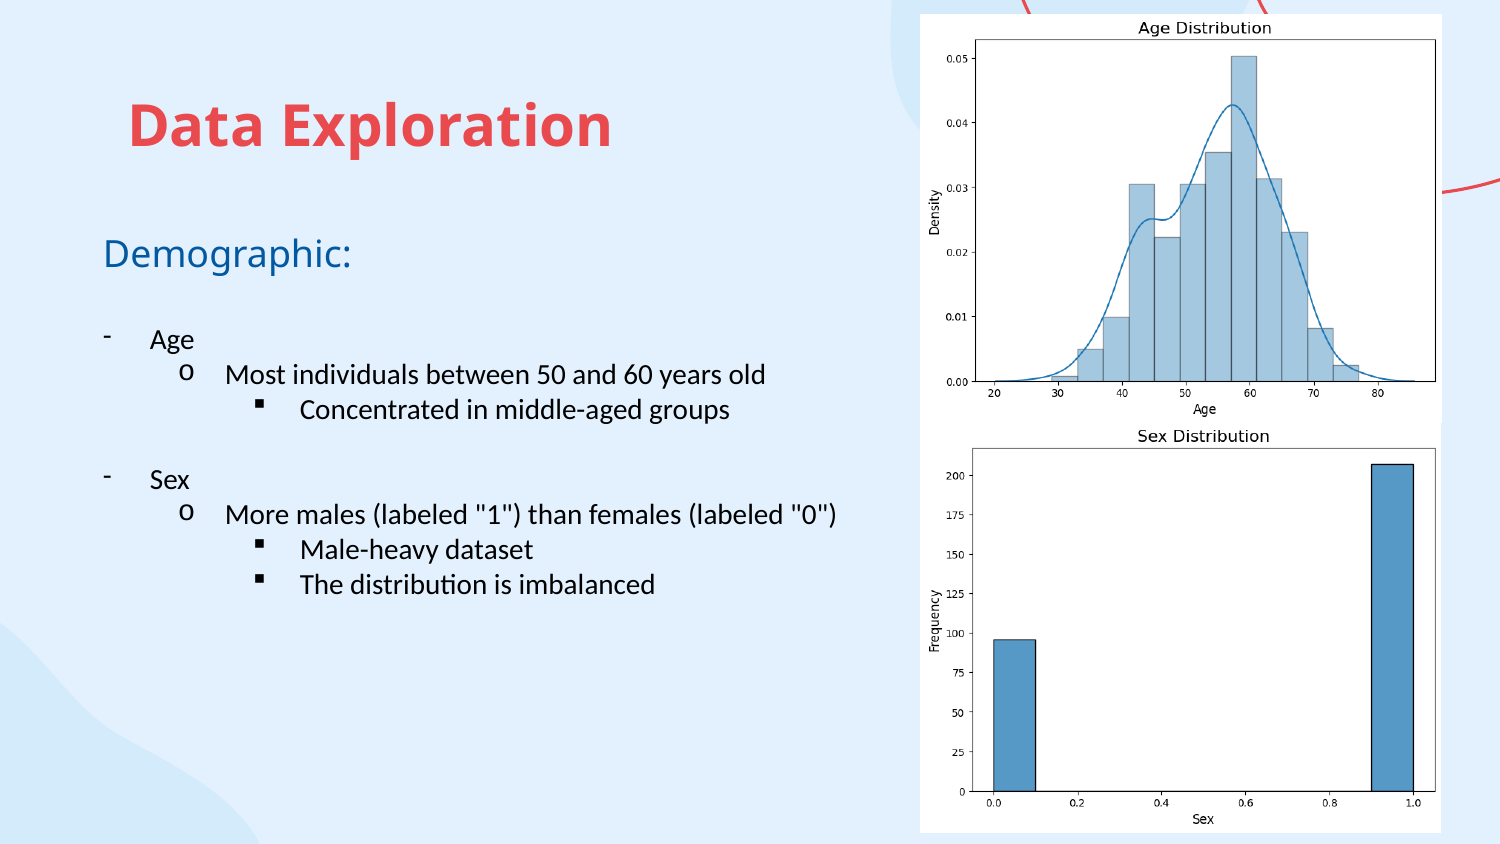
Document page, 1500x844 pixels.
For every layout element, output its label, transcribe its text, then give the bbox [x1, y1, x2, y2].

text_box Demographic: Age Most individuals between 50 and 60 years old Concentrated in middle-aged groups Sex More males (labeled "1") than females (labeled "0") Male-heavy dataset The distribution is imbalanced [87, 222, 882, 718]
title Data Exploration [112, 72, 915, 174]
picture [920, 13, 1442, 833]
